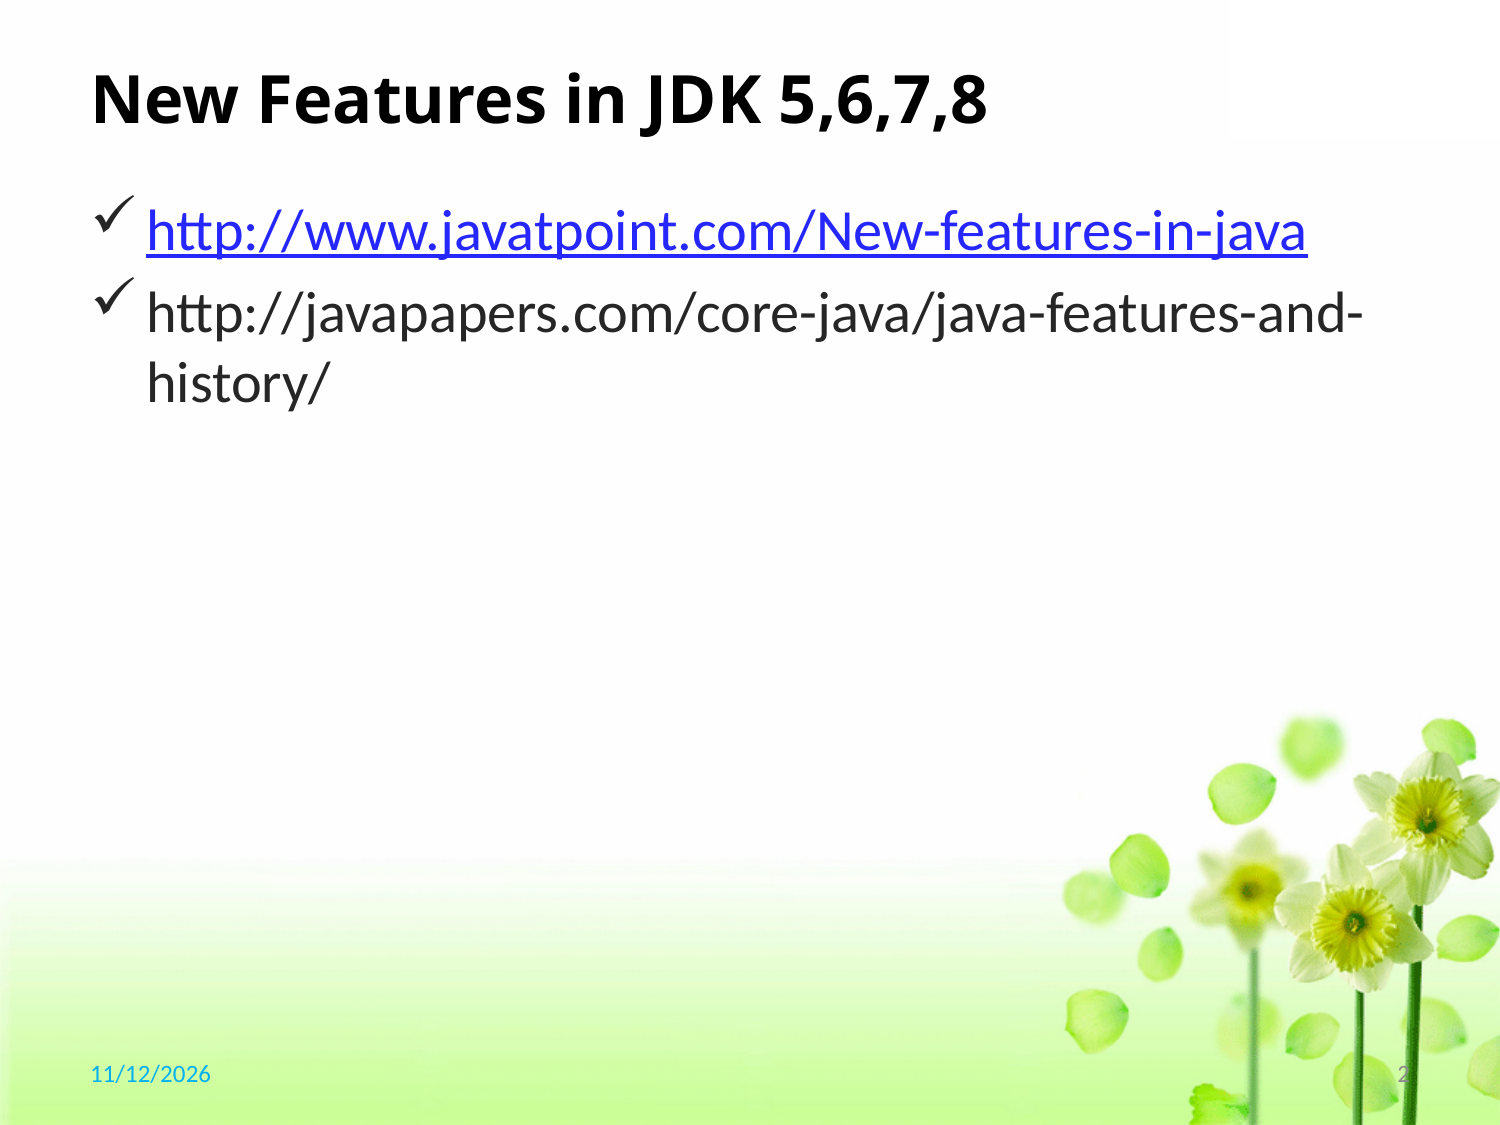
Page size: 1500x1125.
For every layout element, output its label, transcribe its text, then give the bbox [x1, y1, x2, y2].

picture [0, 0, 1500, 1125]
list http://www.javatpoint.com/New-features-in-java http://javapapers.com/core-java/java-features-and-history/ [75, 184, 1425, 1005]
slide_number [75, 1042, 425, 1103]
slide_number 2 [1074, 1042, 1425, 1103]
title New Features in JDK 5,6,7,8 [75, 45, 1425, 149]
